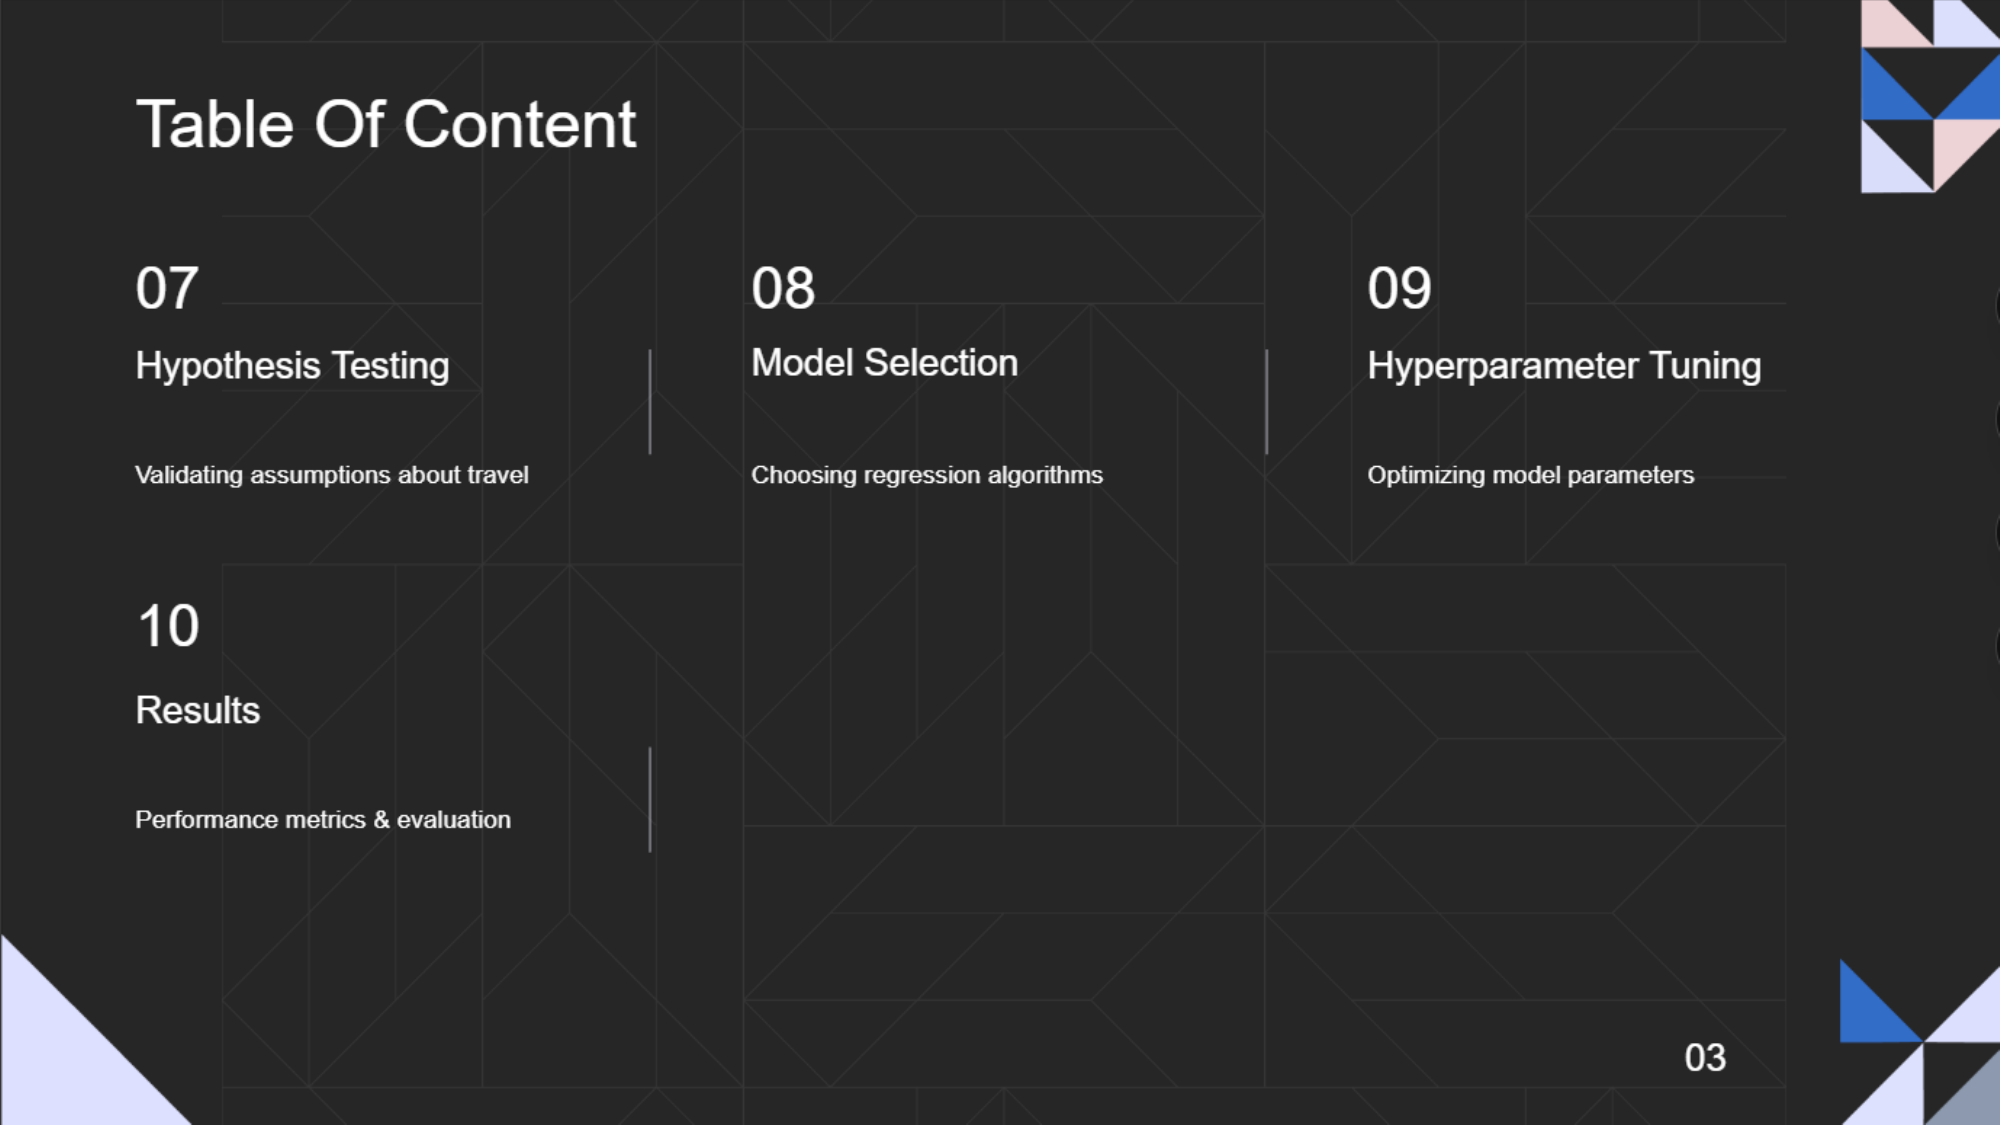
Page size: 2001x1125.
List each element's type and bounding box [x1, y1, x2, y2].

list [0, 0, 2000, 1125]
